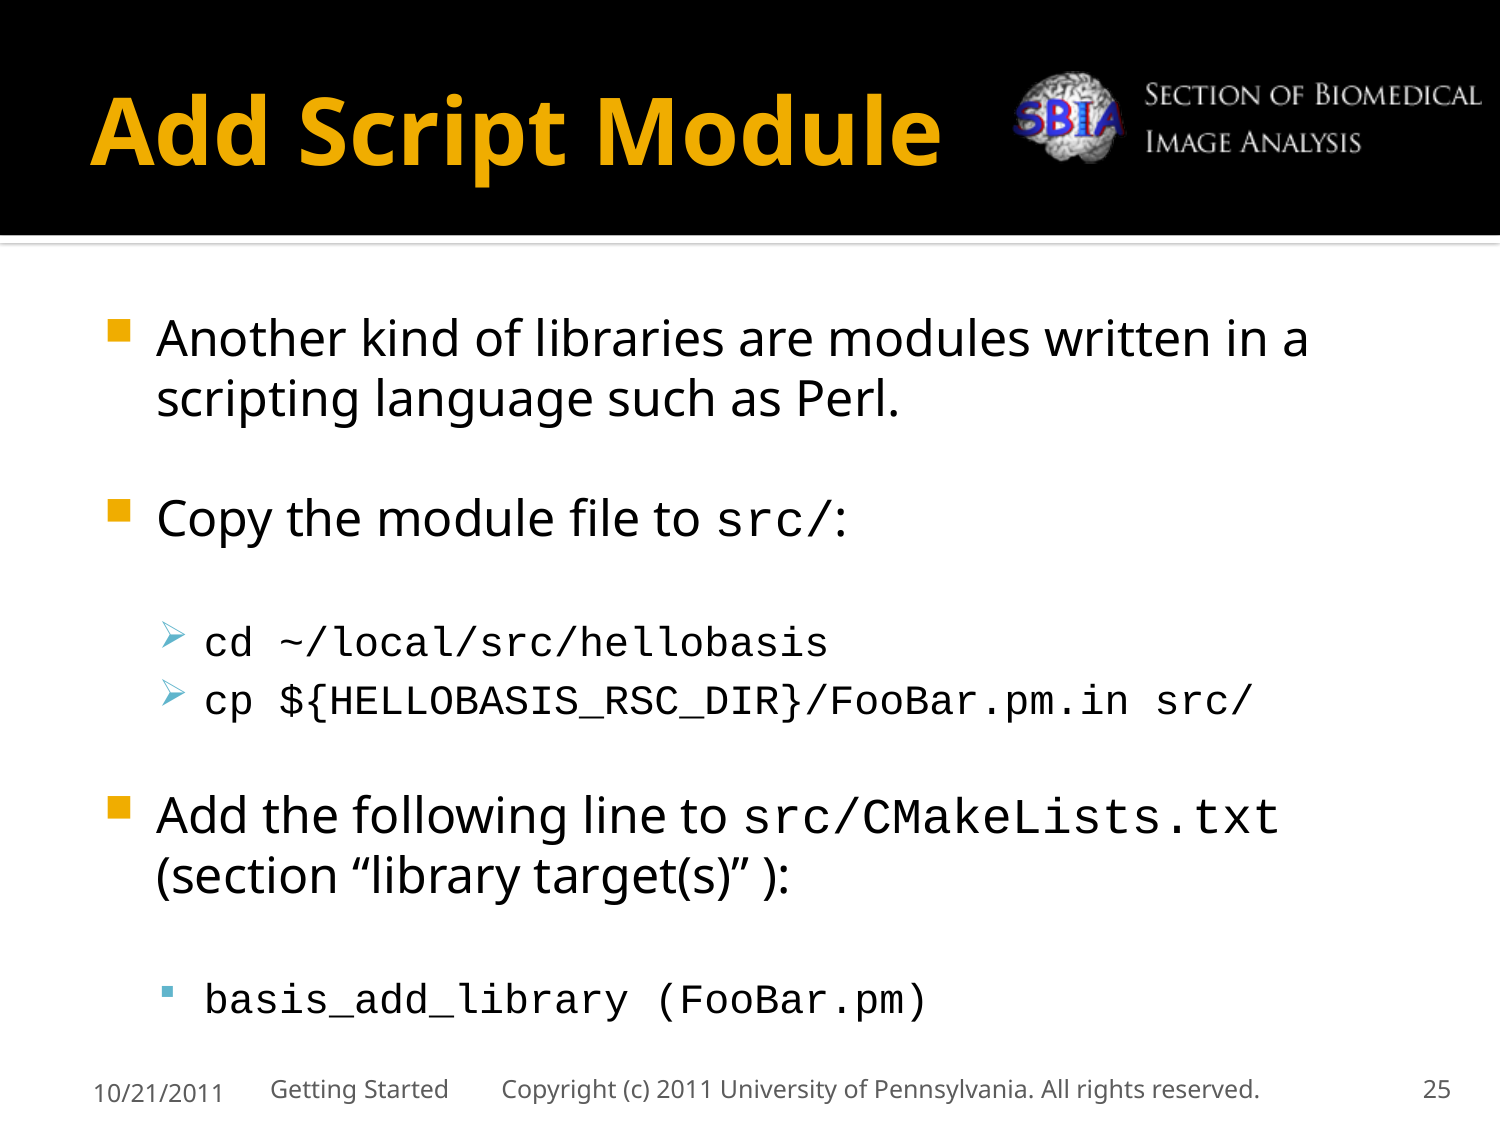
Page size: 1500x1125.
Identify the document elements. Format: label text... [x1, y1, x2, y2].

picture [1425, 70, 1482, 165]
slide_number 25 [1345, 1062, 1467, 1108]
list Another kind of libraries are modules written in a scripting language such as Perl. Copy the module file to src/: cd ~/local/src/hellobasis cp ${HELLOBASIS_RSC_DIR}/FooBar.pm.in src/ Add the following line to src/CMakeLists.txt (section “library target(s)” ): basis_add_library (FooBar.pm) [75, 291, 1425, 1050]
footer Getting Started Copyright (c) 2011 University of Pennsylvania. All rights reserved. [262, 1062, 1337, 1108]
title Add Script Module [75, 25, 1425, 231]
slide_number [75, 1062, 238, 1108]
